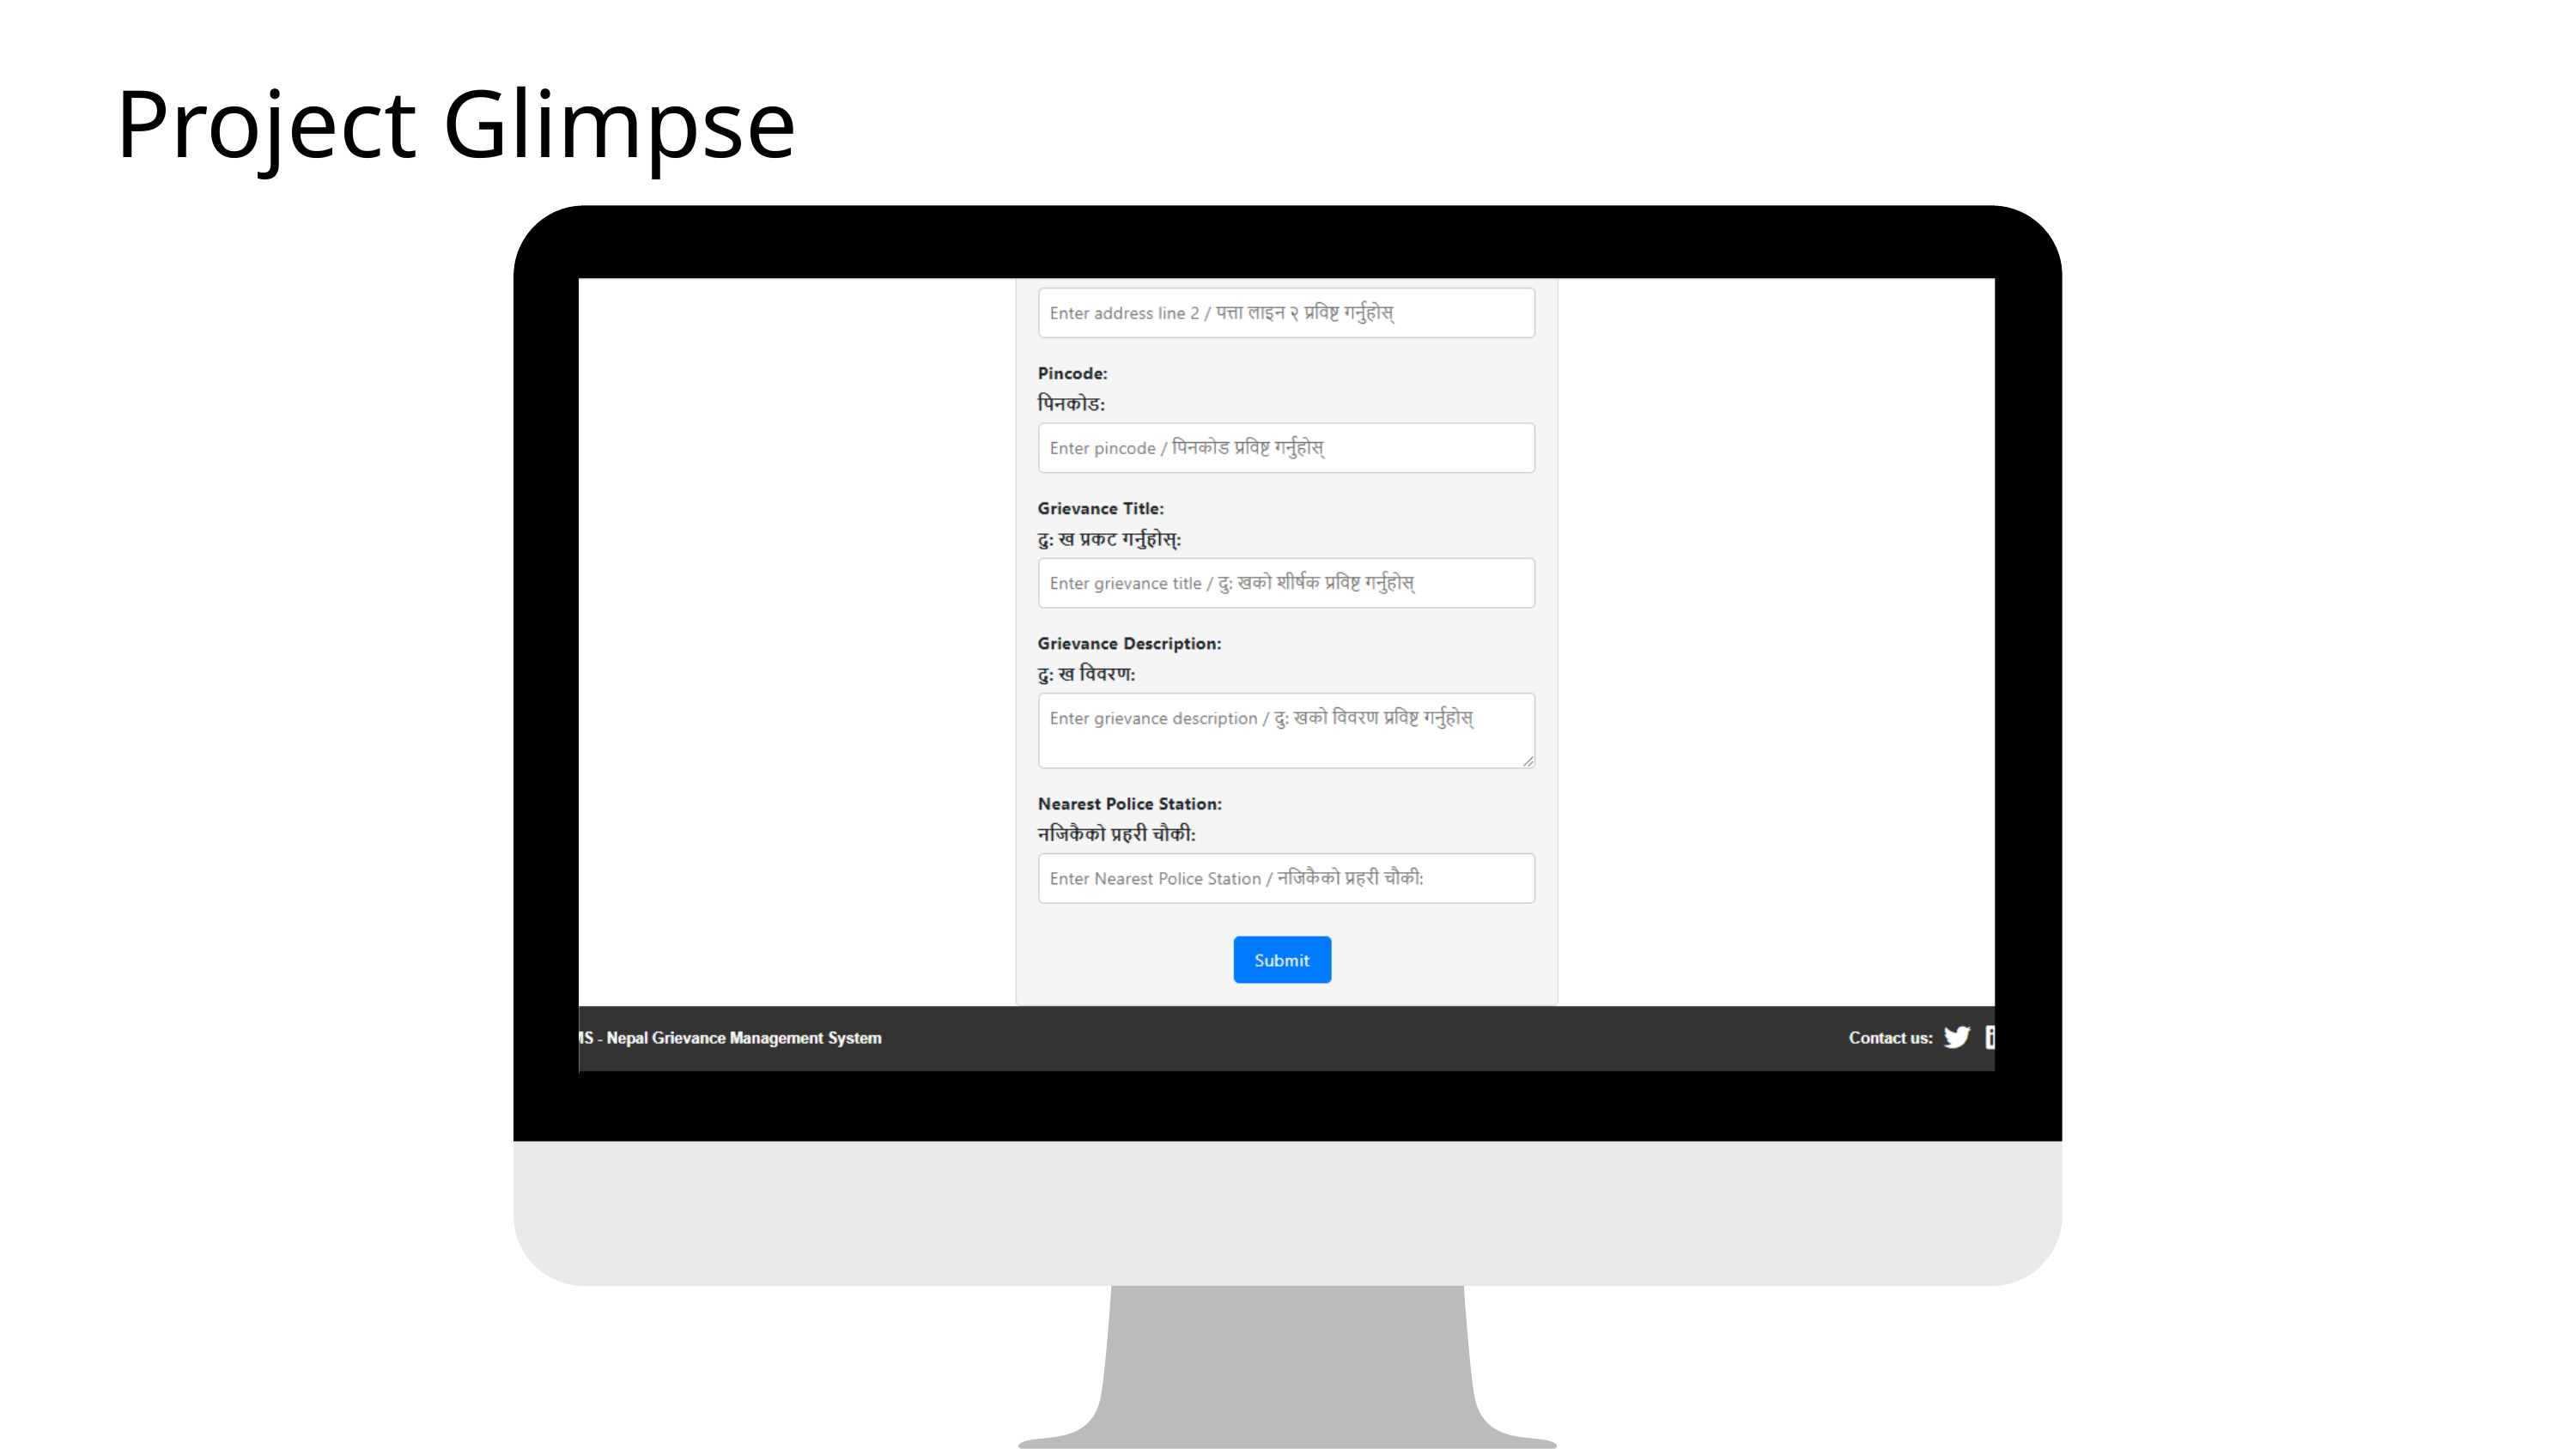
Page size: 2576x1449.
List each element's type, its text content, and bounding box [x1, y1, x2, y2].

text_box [513, 205, 2063, 1449]
text_box Project Glimpse [94, 45, 819, 177]
